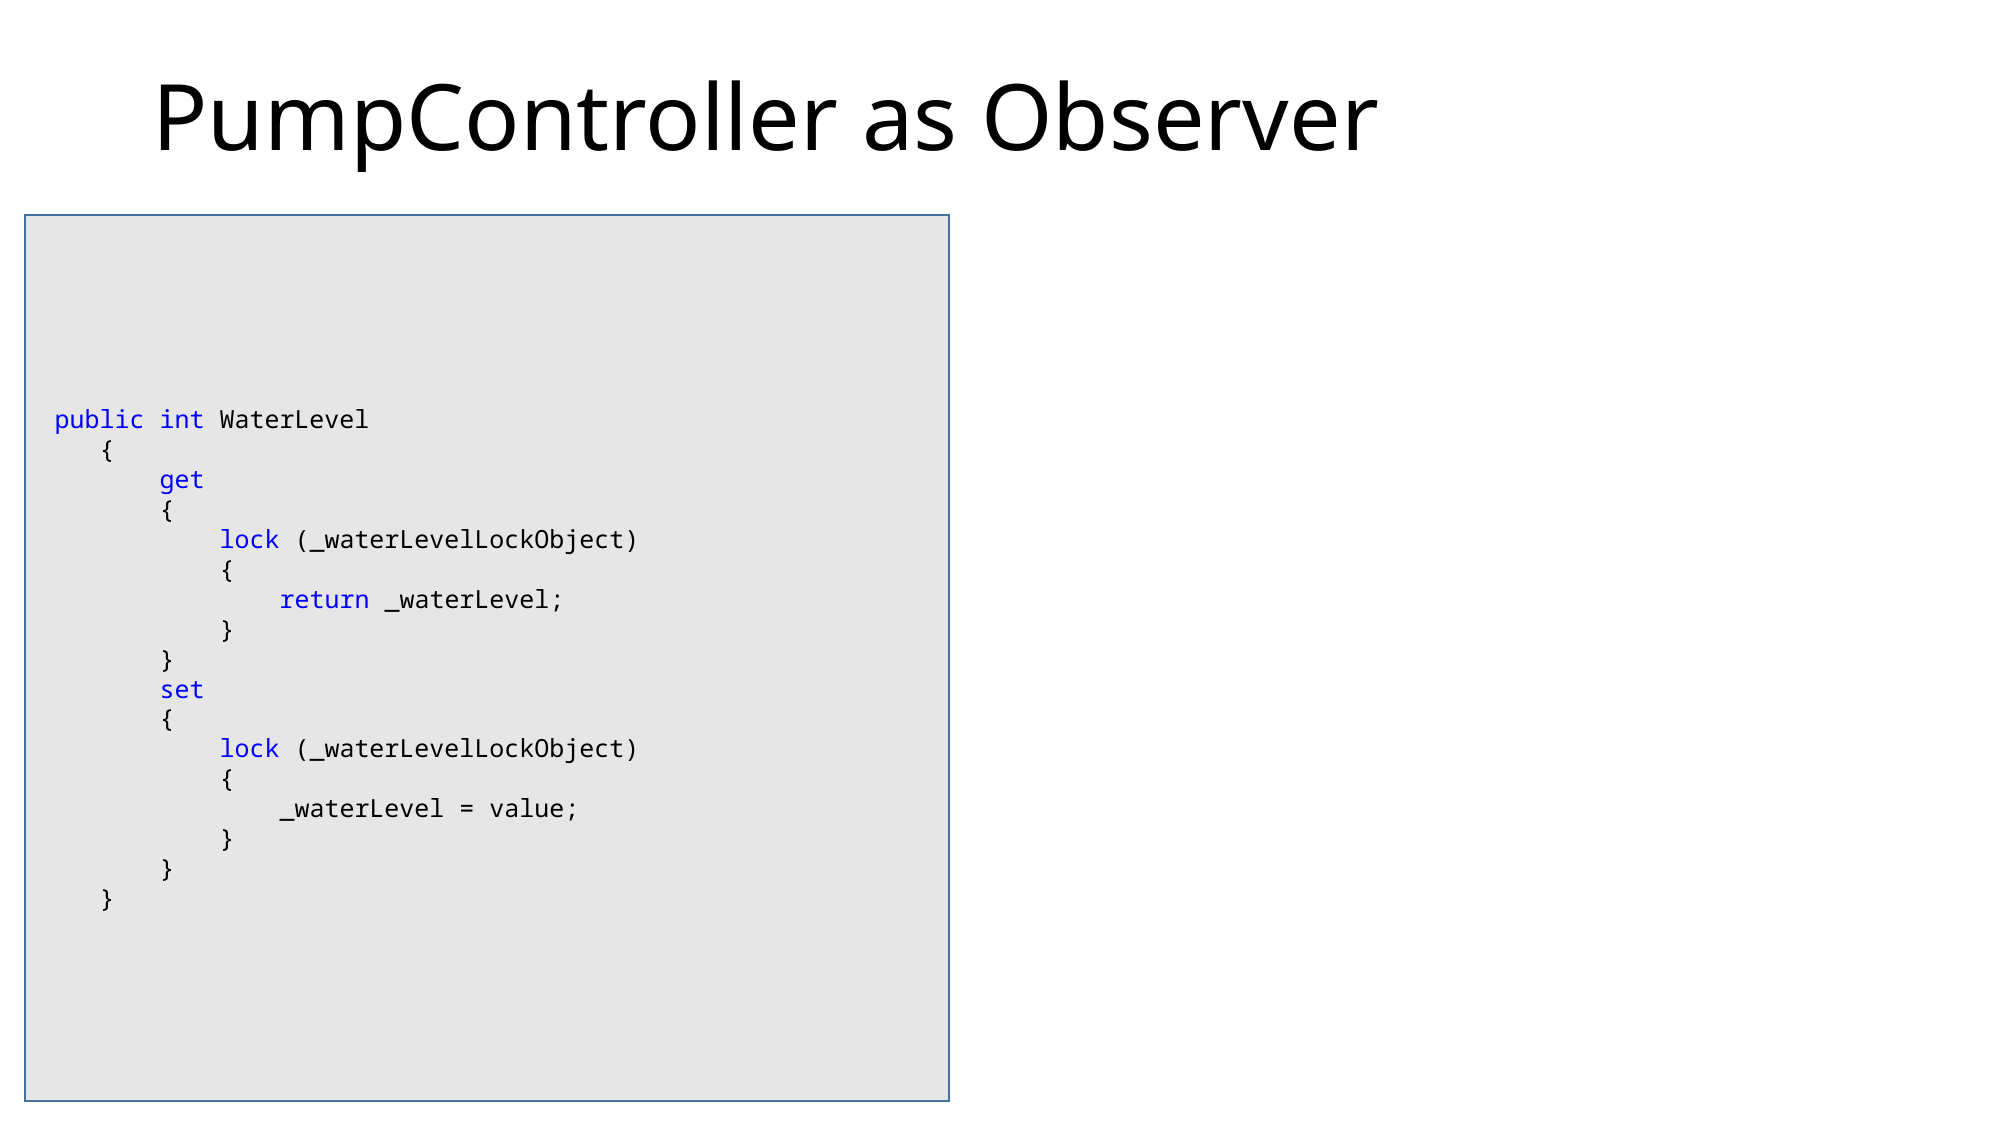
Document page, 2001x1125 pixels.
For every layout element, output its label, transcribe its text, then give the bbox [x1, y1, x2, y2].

text_box public int WaterLevel { get { lock (_waterLevelLockObject) { return _waterLevel; } } set { lock (_waterLevelLockObject) { _waterLevel = value; } } } [24, 214, 950, 1102]
title PumpController as Observer [137, 59, 1863, 182]
